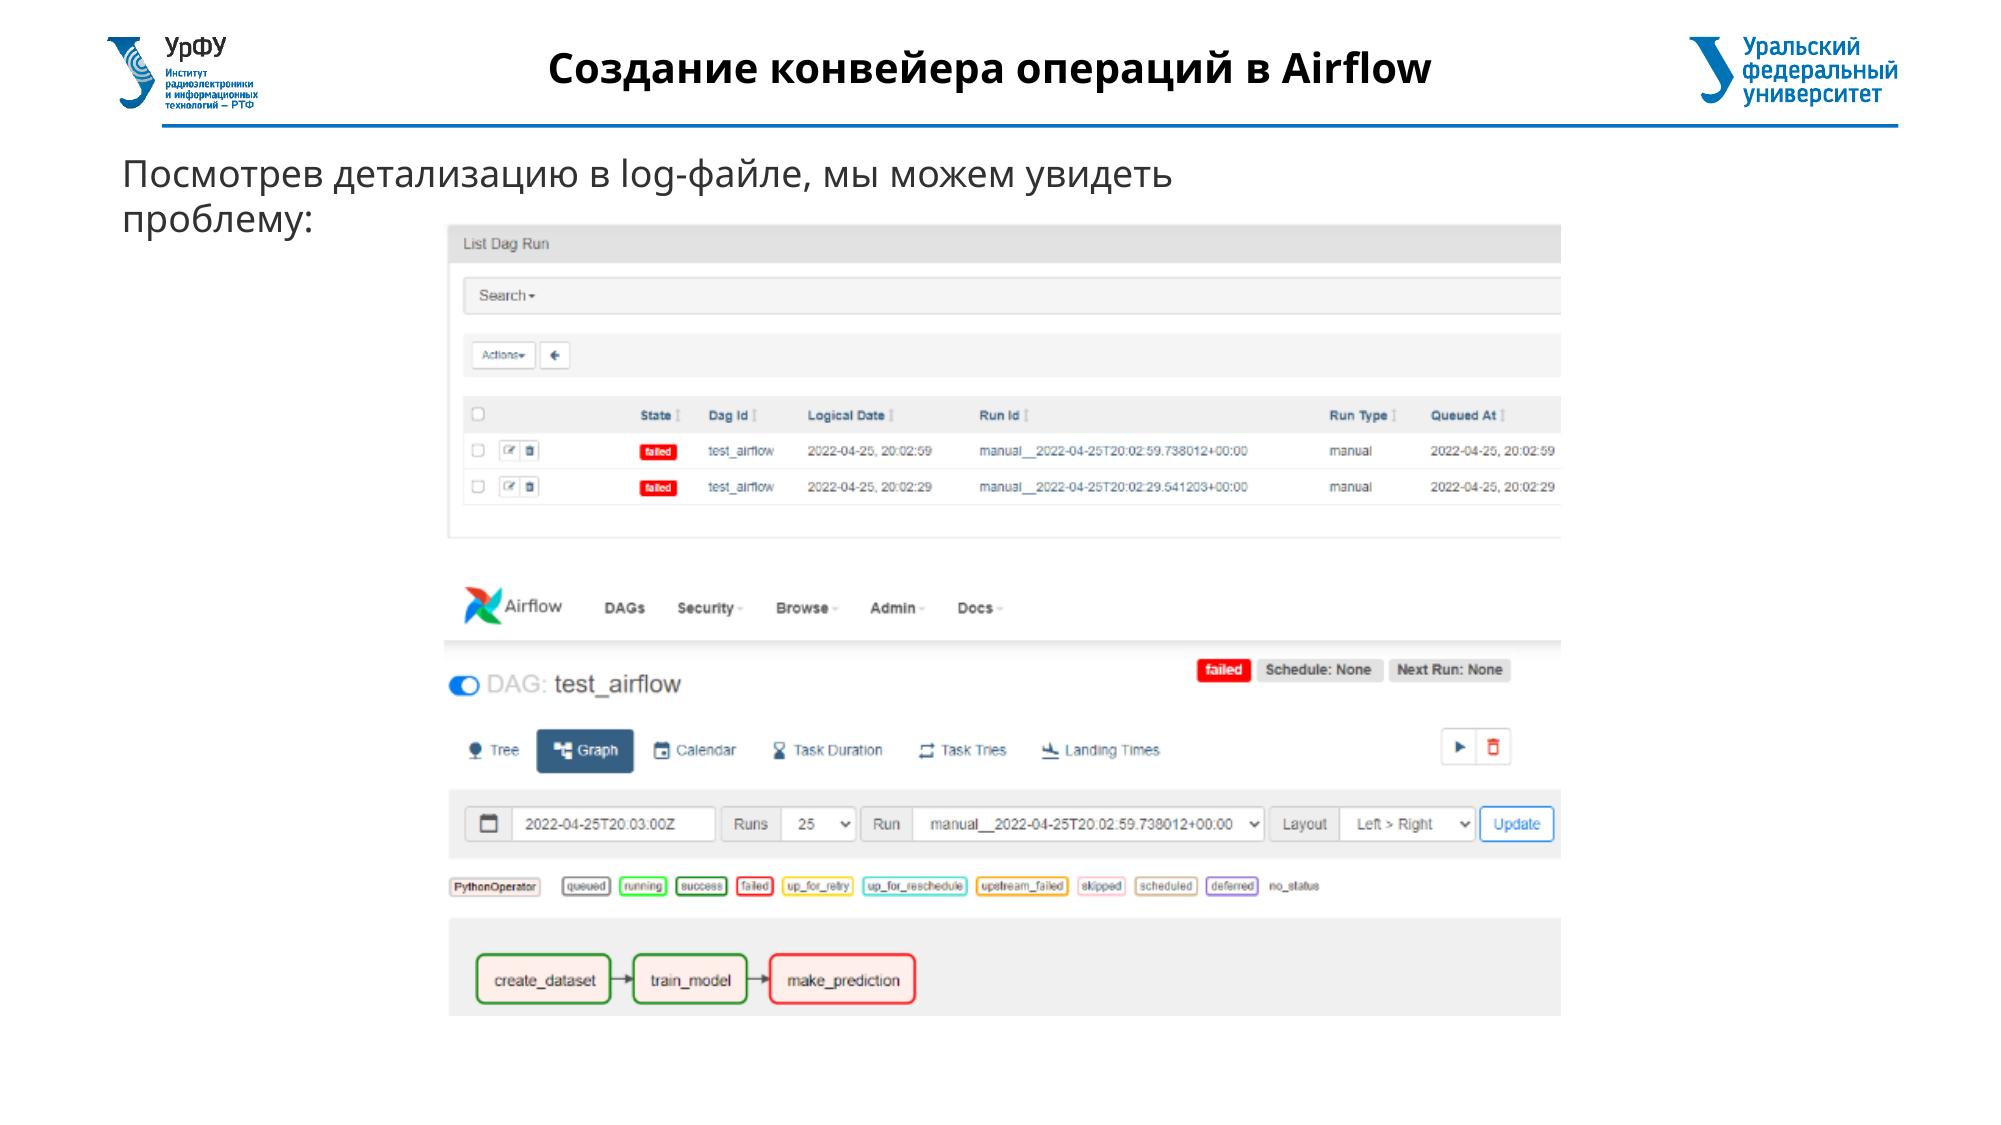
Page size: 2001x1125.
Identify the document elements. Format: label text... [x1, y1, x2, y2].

picture [438, 218, 1561, 1016]
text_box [1687, 35, 1899, 109]
text_box Создание конвейера операций в Airflow [532, 34, 1467, 100]
text_box Посмотрев детализацию в log-файле, мы можем увидеть проблему: [107, 142, 1320, 248]
text_box [161, 123, 1899, 129]
picture [107, 37, 258, 109]
